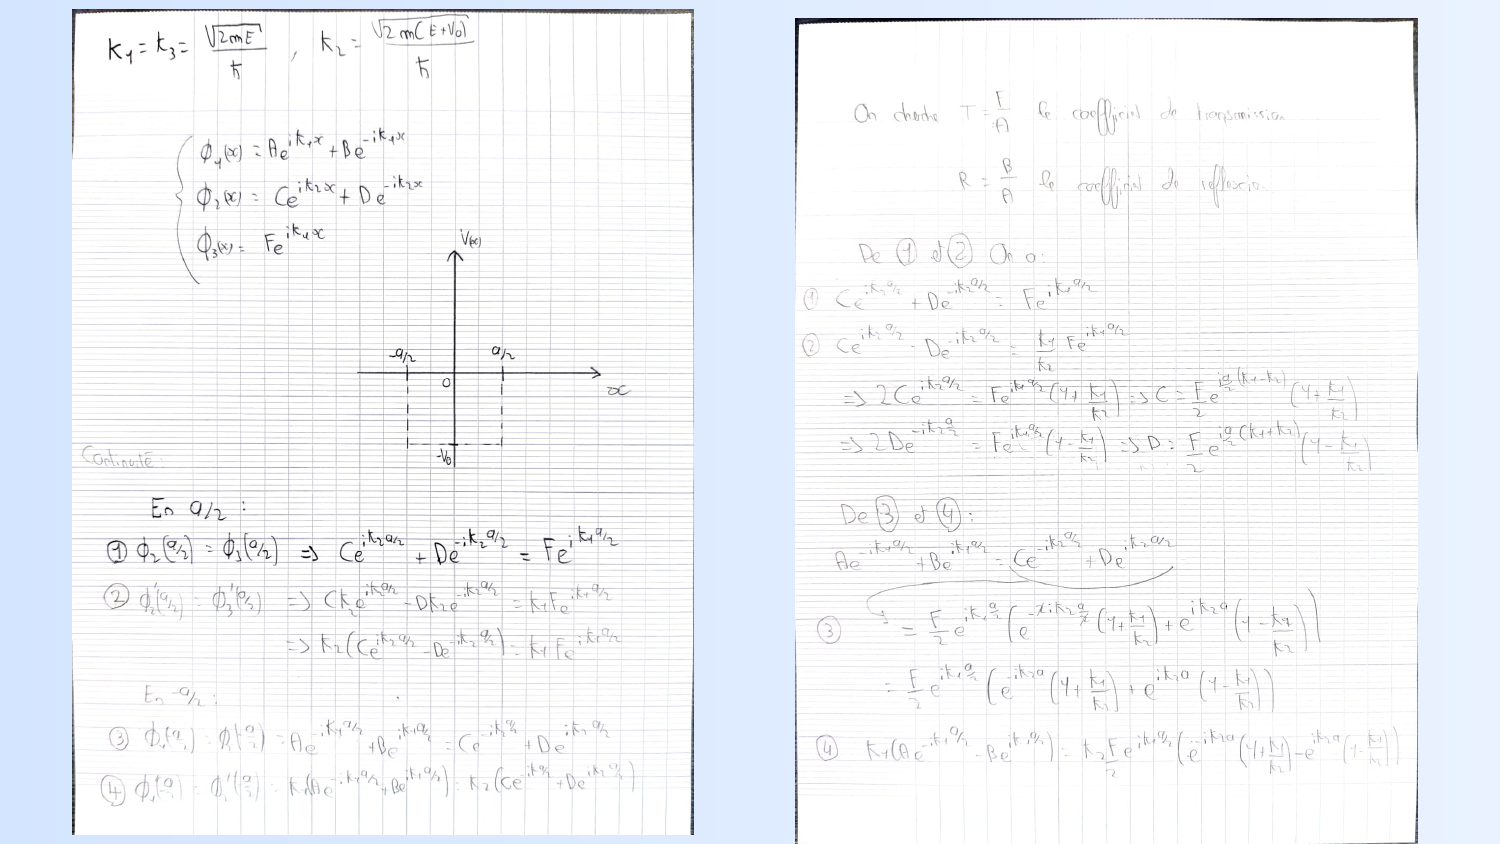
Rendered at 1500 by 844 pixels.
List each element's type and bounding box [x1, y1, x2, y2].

picture [795, 18, 1418, 844]
picture [71, 9, 694, 835]
